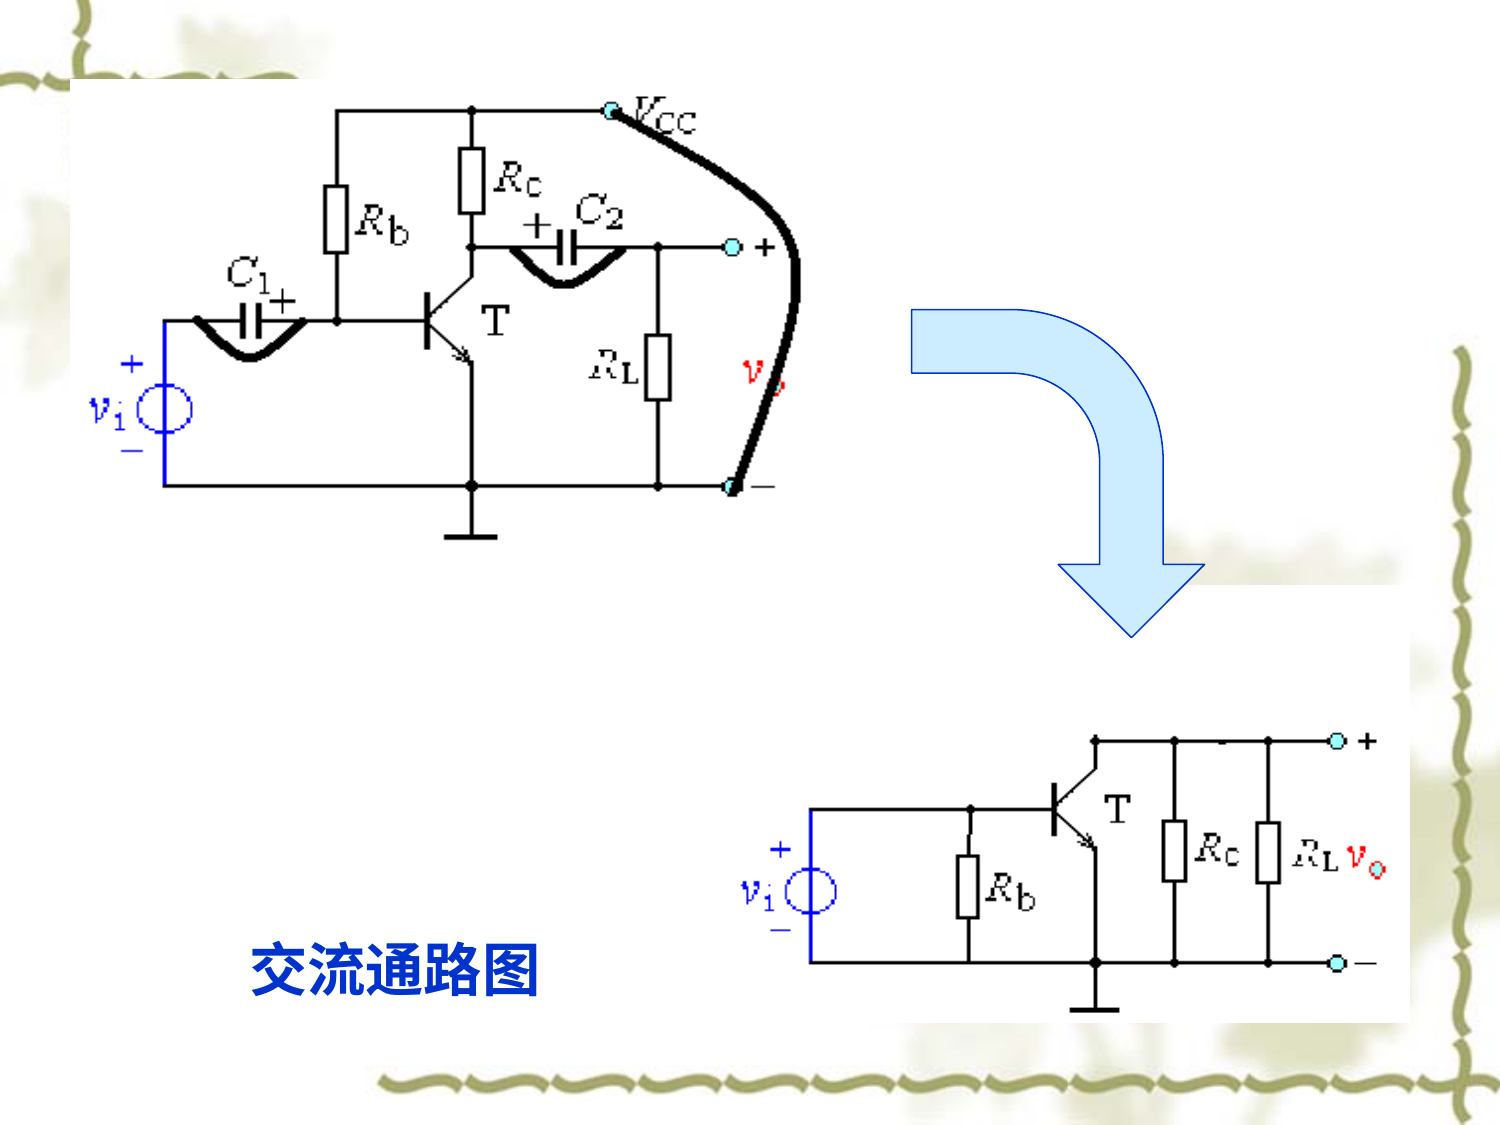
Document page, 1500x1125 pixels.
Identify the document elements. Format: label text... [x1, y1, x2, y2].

text_box [911, 309, 1205, 584]
picture [0, 0, 1500, 1125]
text_box 交流通路图 [234, 925, 680, 1011]
slide_number [1074, 987, 1451, 1066]
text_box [722, 585, 1410, 1023]
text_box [70, 79, 811, 552]
